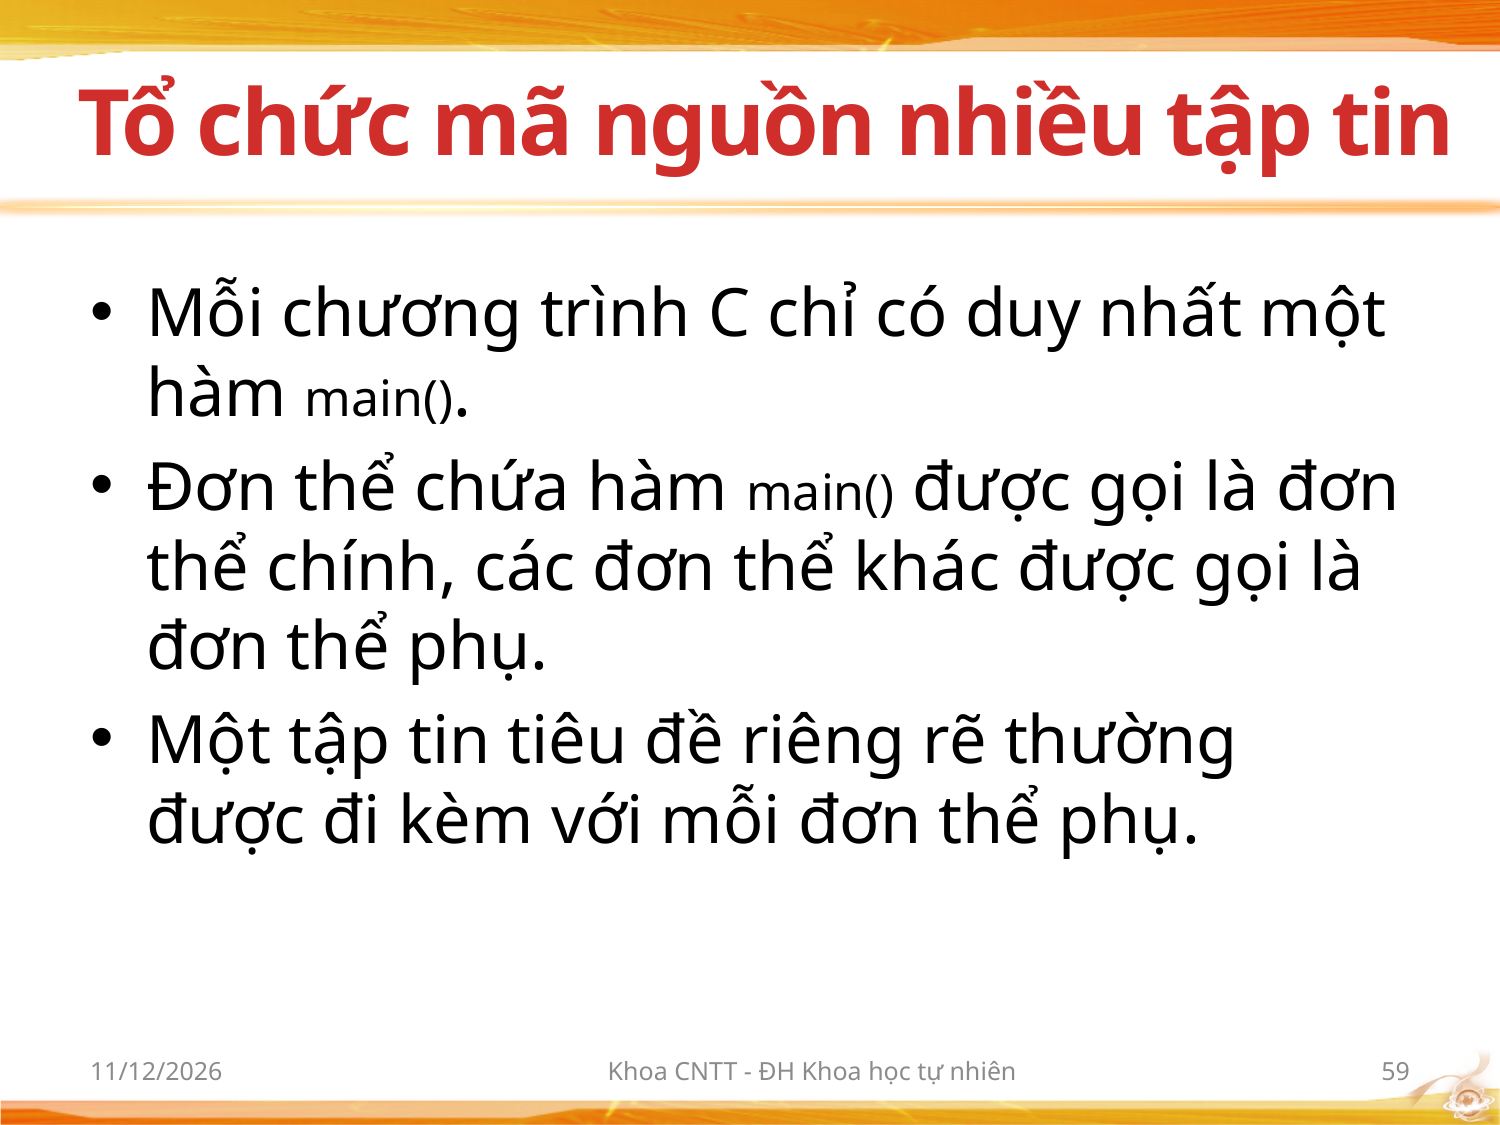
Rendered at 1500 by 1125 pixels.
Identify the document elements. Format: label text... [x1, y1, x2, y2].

footer Khoa CNTT - ĐH Khoa học tự nhiên [312, 1042, 1313, 1103]
list Mỗi chương trình C chỉ có duy nhất một hàm main(). Đơn thể chứa hàm main() được gọi là đơn thể chính, các đơn thể khác được gọi là đơn thể phụ. Một tập tin tiêu đề riêng rẽ thường được đi kèm với mỗi đơn thể phụ. [75, 262, 1425, 1005]
slide_number 59 [1337, 1042, 1425, 1103]
title Tổ chức mã nguồn nhiều tập tin [62, 24, 1475, 213]
picture [2, 1088, 1399, 1124]
picture [0, 0, 1500, 63]
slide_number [75, 1042, 238, 1103]
